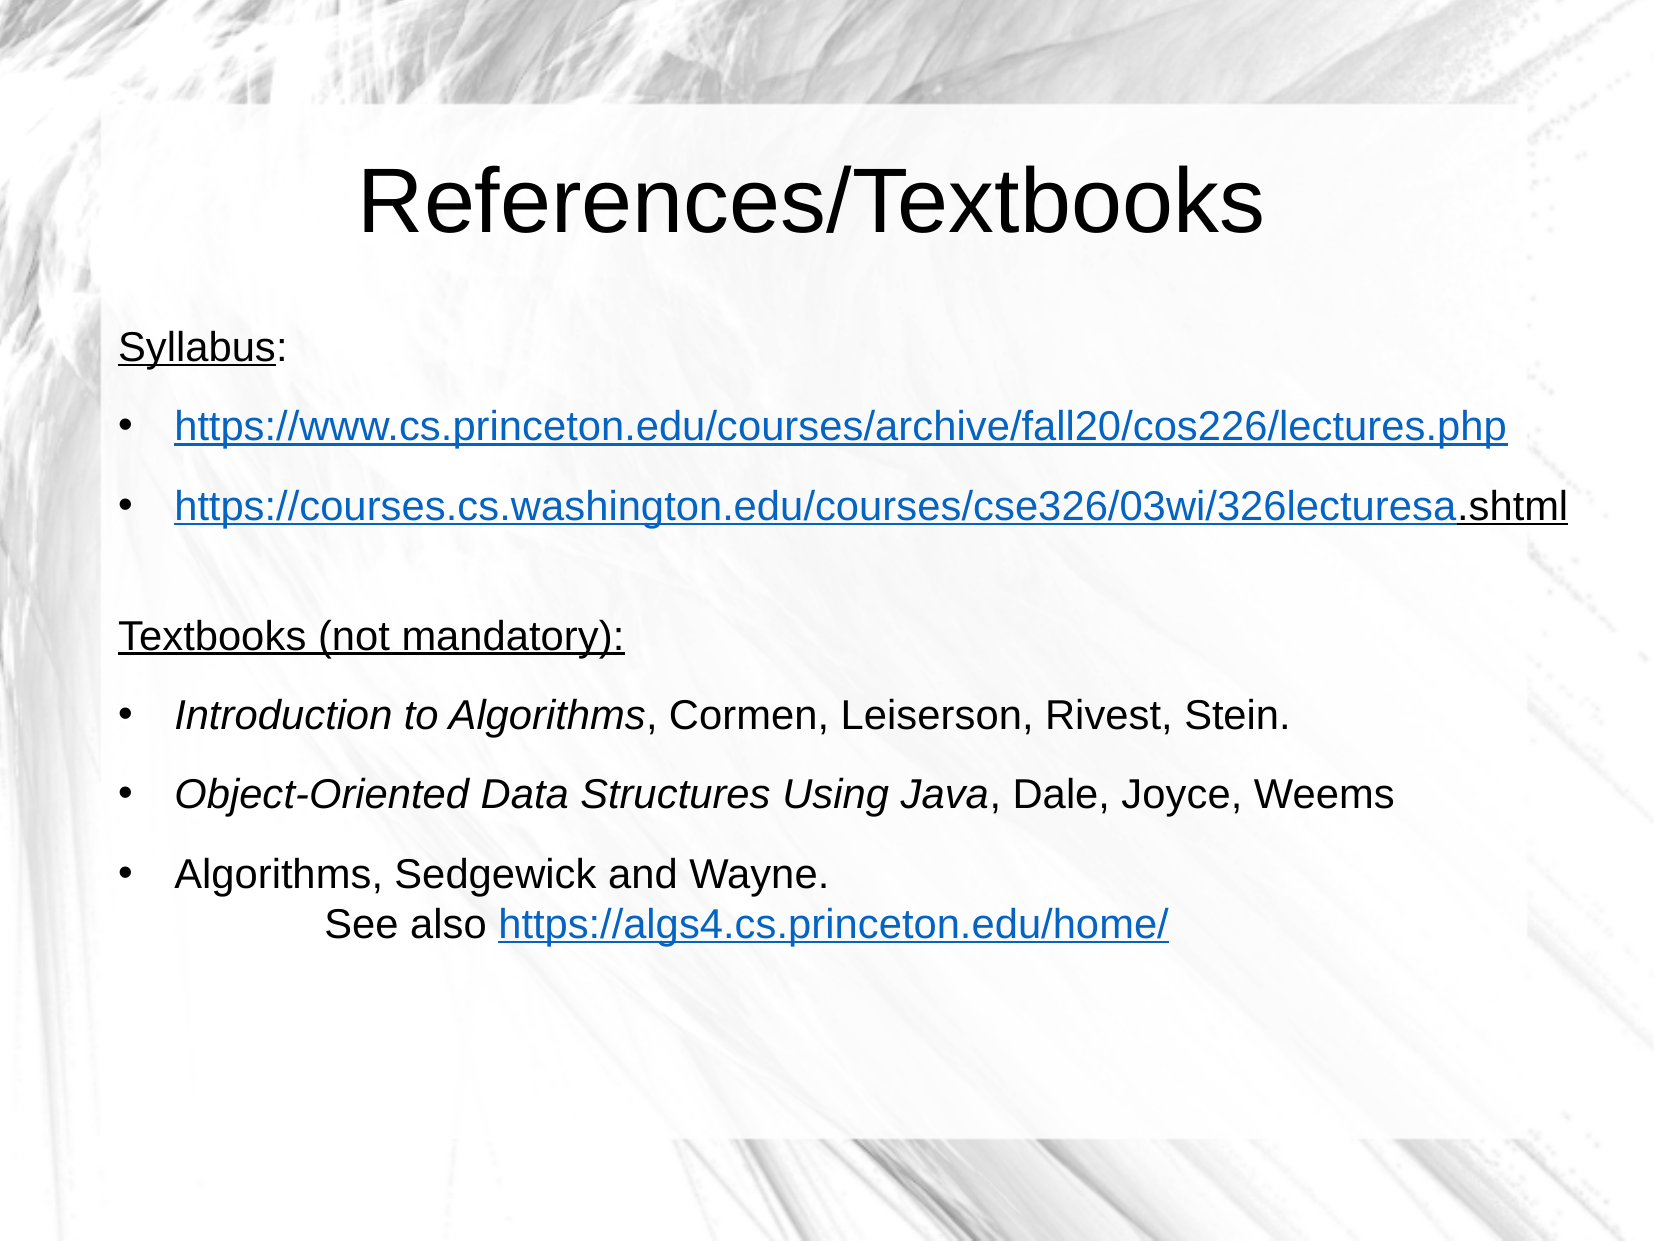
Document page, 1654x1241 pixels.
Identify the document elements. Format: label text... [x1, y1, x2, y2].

list Syllabus: https://www.cs.princeton.edu/courses/archive/fall20/cos226/lectures.php https://courses.cs.washington.edu/courses/cse326/03wi/326lecturesa.shtml Textbooks (not mandatory): Introduction to Algorithms, Cormen, Leiserson, Rivest, Stein. Object-Oriented Data Structures Using Java, Dale, Joyce, Weems Algorithms, Sedgewick and Wayne. See also https://algs4.cs.princeton.edu/home/ [118, 319, 1571, 1102]
title References/Textbooks [118, 112, 1506, 281]
picture [0, 0, 1654, 1241]
